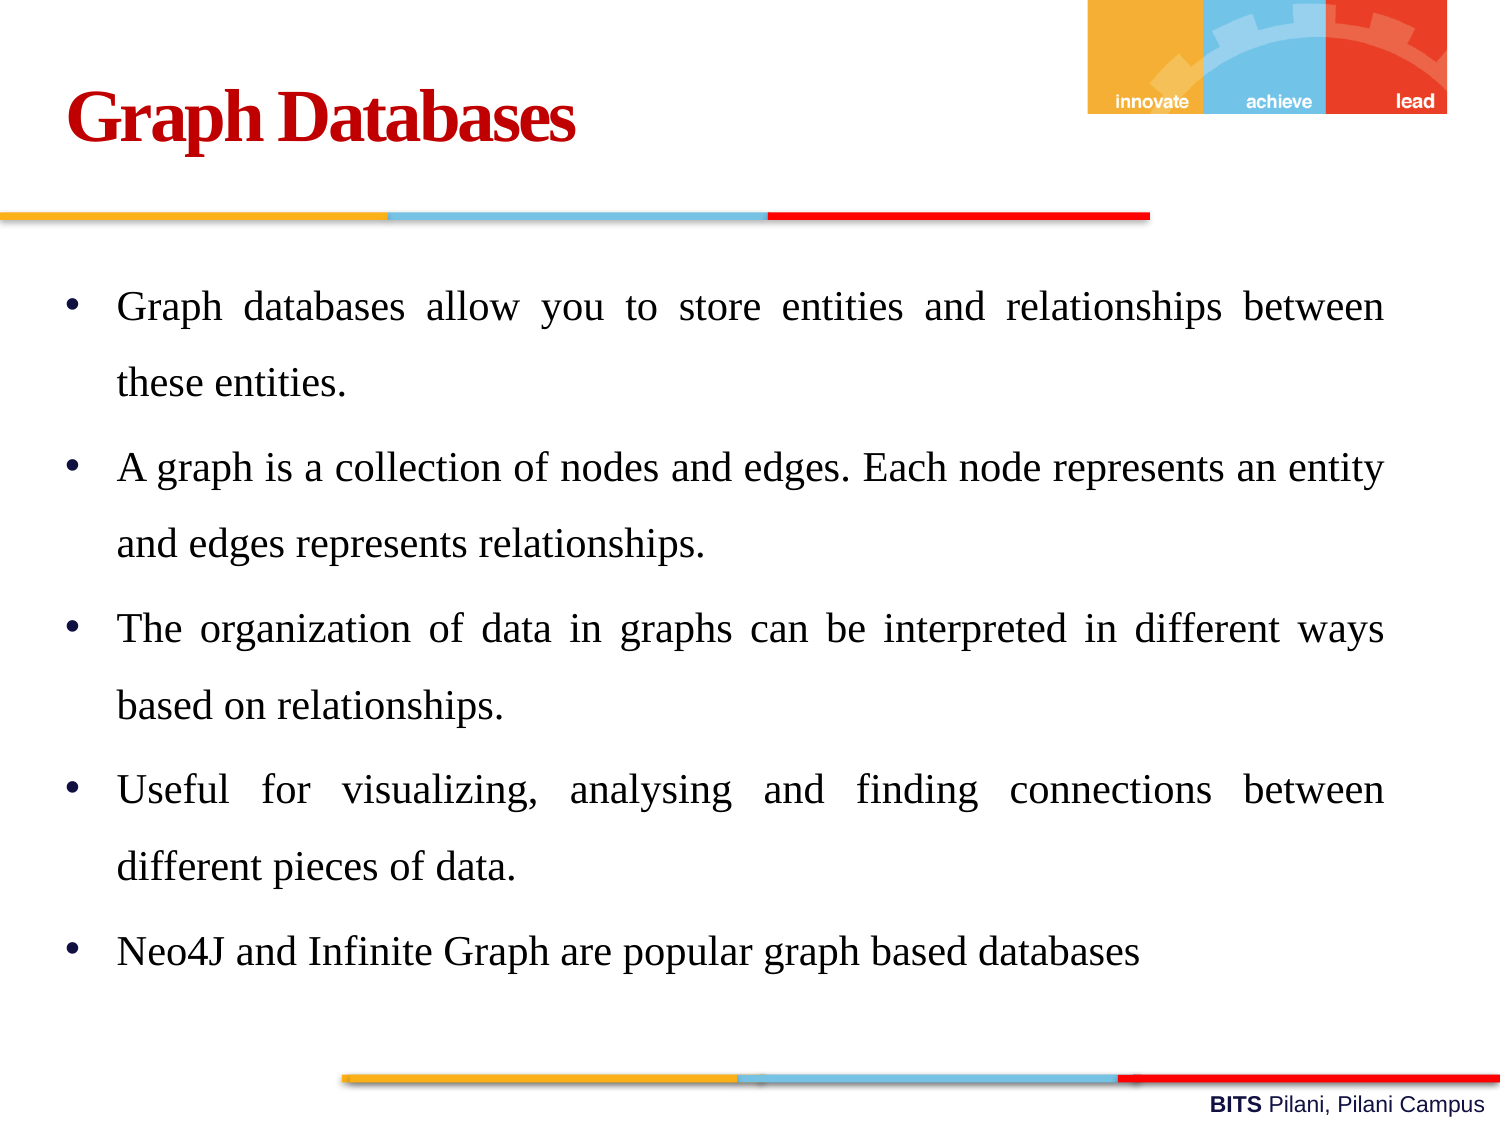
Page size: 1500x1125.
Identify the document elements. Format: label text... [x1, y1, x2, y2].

list Graph databases allow you to store entities and relationships between these entities. A graph is a collection of nodes and edges. Each node represents an entity and edges represents relationships. The organization of data in graphs can be interpreted in different ways based on relationships. Useful for visualizing, analysing and finding connections between different pieces of data. Neo4J and Infinite Graph are popular graph based databases [50, 245, 1400, 988]
picture [1087, 0, 1448, 114]
list Graph Databases [50, 24, 1088, 213]
